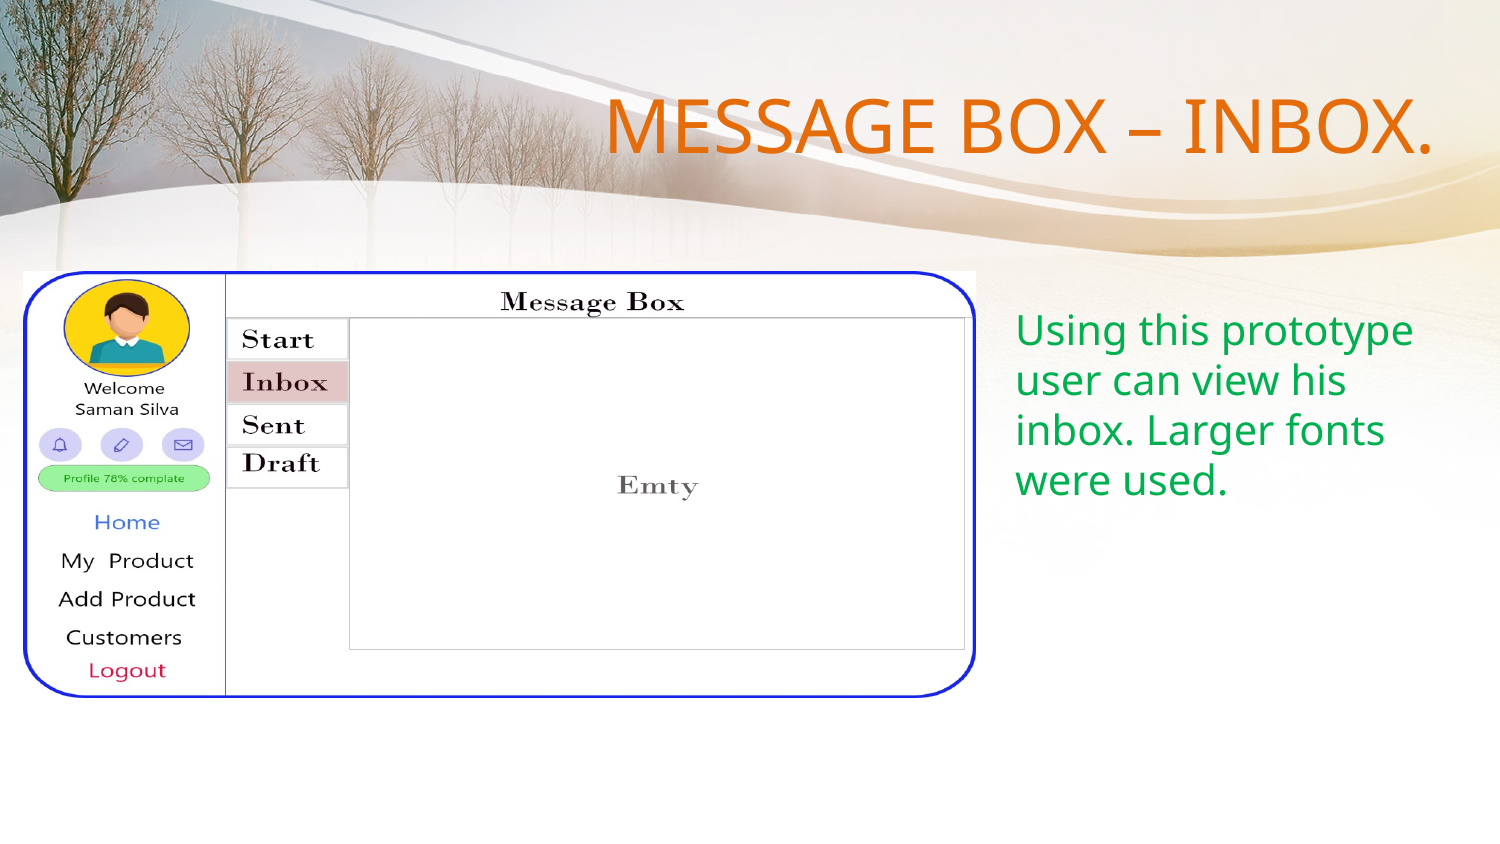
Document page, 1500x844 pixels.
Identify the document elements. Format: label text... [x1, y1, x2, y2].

text_box Using this prototype user can view his inbox. Larger fonts were used. [1000, 296, 1477, 512]
text_box MESSAGE BOX – INBOX. [549, 71, 1452, 176]
picture [0, 0, 1500, 844]
